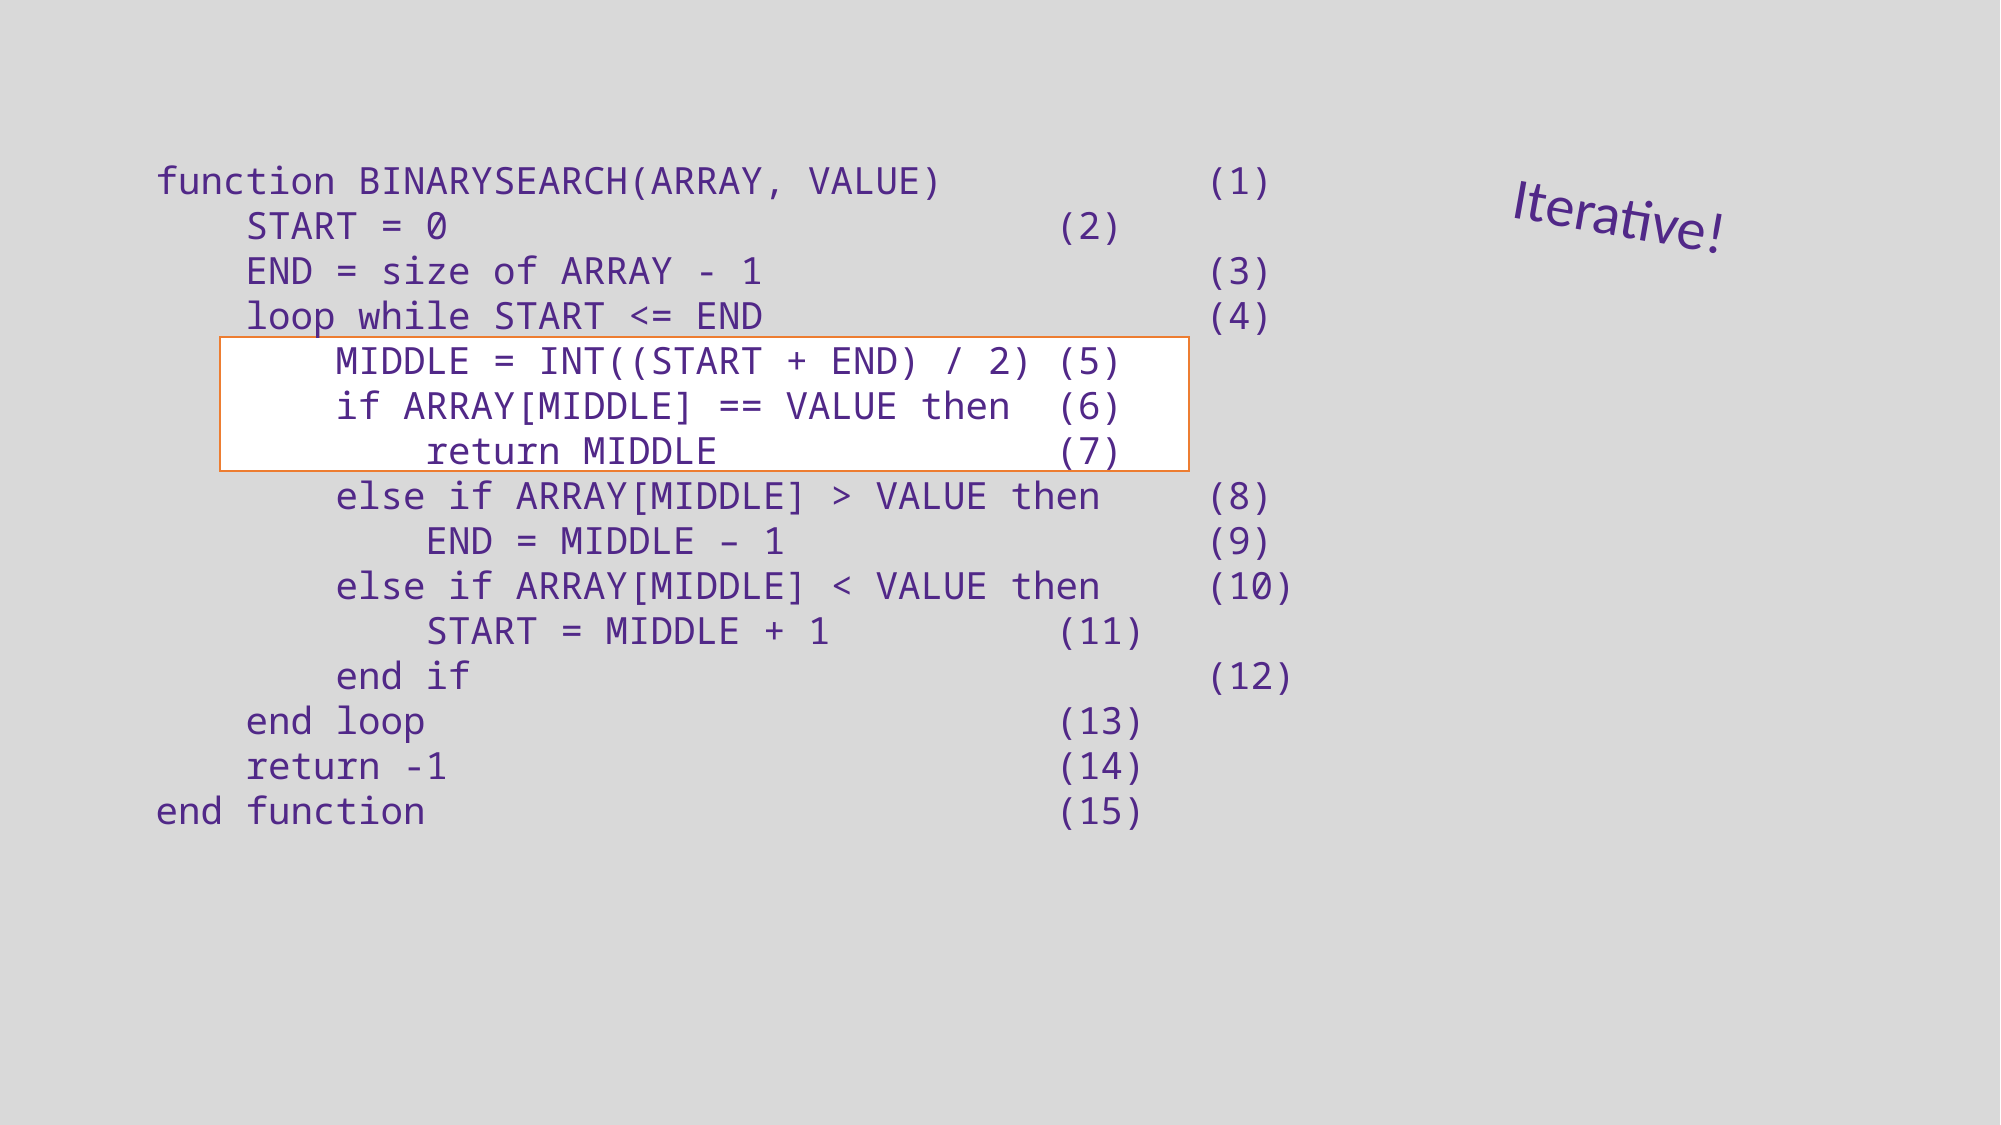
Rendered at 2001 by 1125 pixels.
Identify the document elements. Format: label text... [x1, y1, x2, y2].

text_box function BINARYSEARCH(ARRAY, VALUE) (1) START = 0 (2) END = size of ARRAY - 1 (3) loop while START <= END (4) MIDDLE = INT((START + END) / 2) (5) if ARRAY[MIDDLE] == VALUE then (6) return MIDDLE (7) else if ARRAY[MIDDLE] > VALUE then (8) END = MIDDLE – 1 (9) else if ARRAY[MIDDLE] < VALUE then (10) START = MIDDLE + 1 (11) end if (12) end loop (13) return -1 (14) end function (15) [140, 149, 1431, 885]
text_box Iterative! [1492, 150, 1749, 277]
